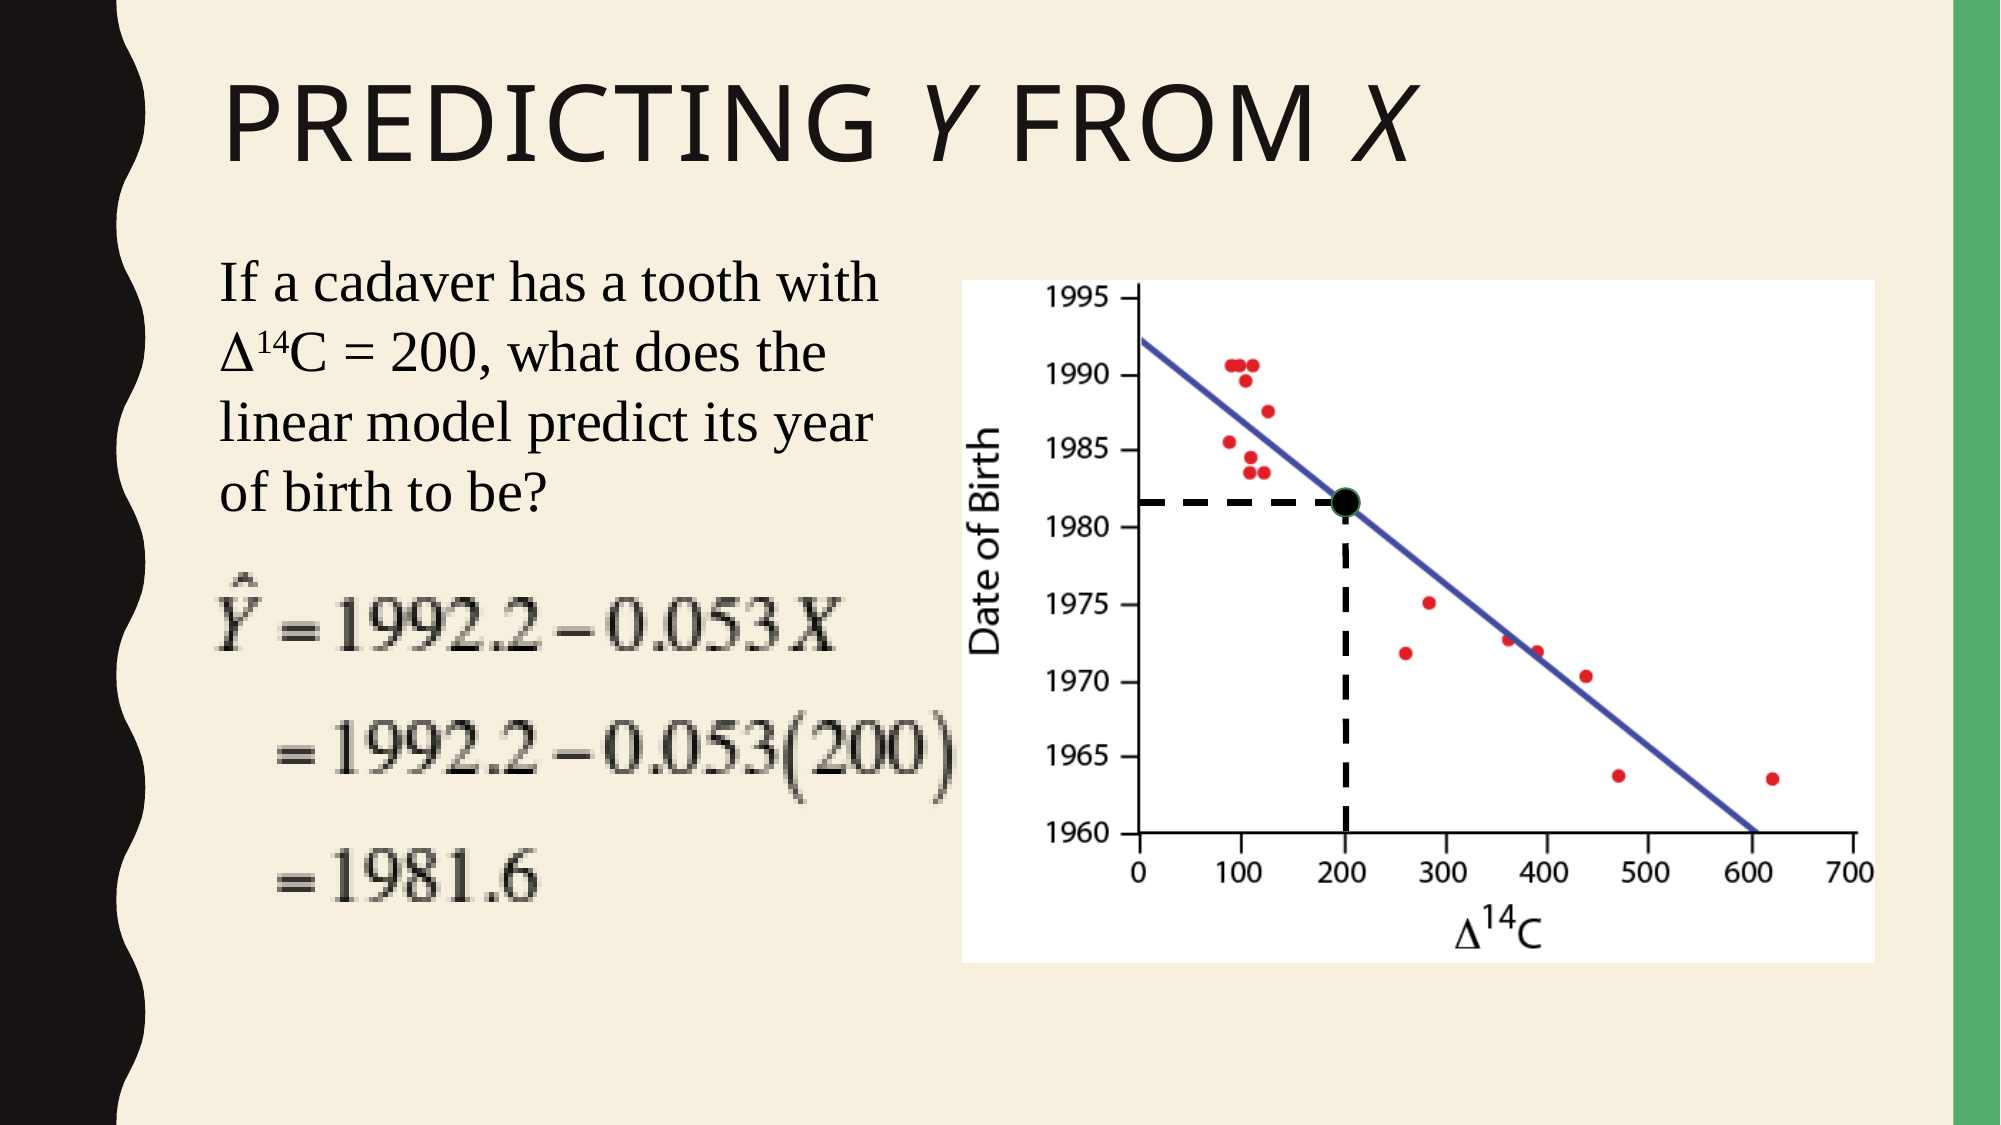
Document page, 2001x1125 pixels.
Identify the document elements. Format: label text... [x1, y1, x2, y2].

text_box If a cadaver has a tooth with D14C = 200, what does the linear model predict its year of birth to be? [205, 235, 924, 531]
picture [962, 280, 1875, 963]
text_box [205, 558, 962, 927]
title Predicting Y from X [205, 62, 1875, 308]
